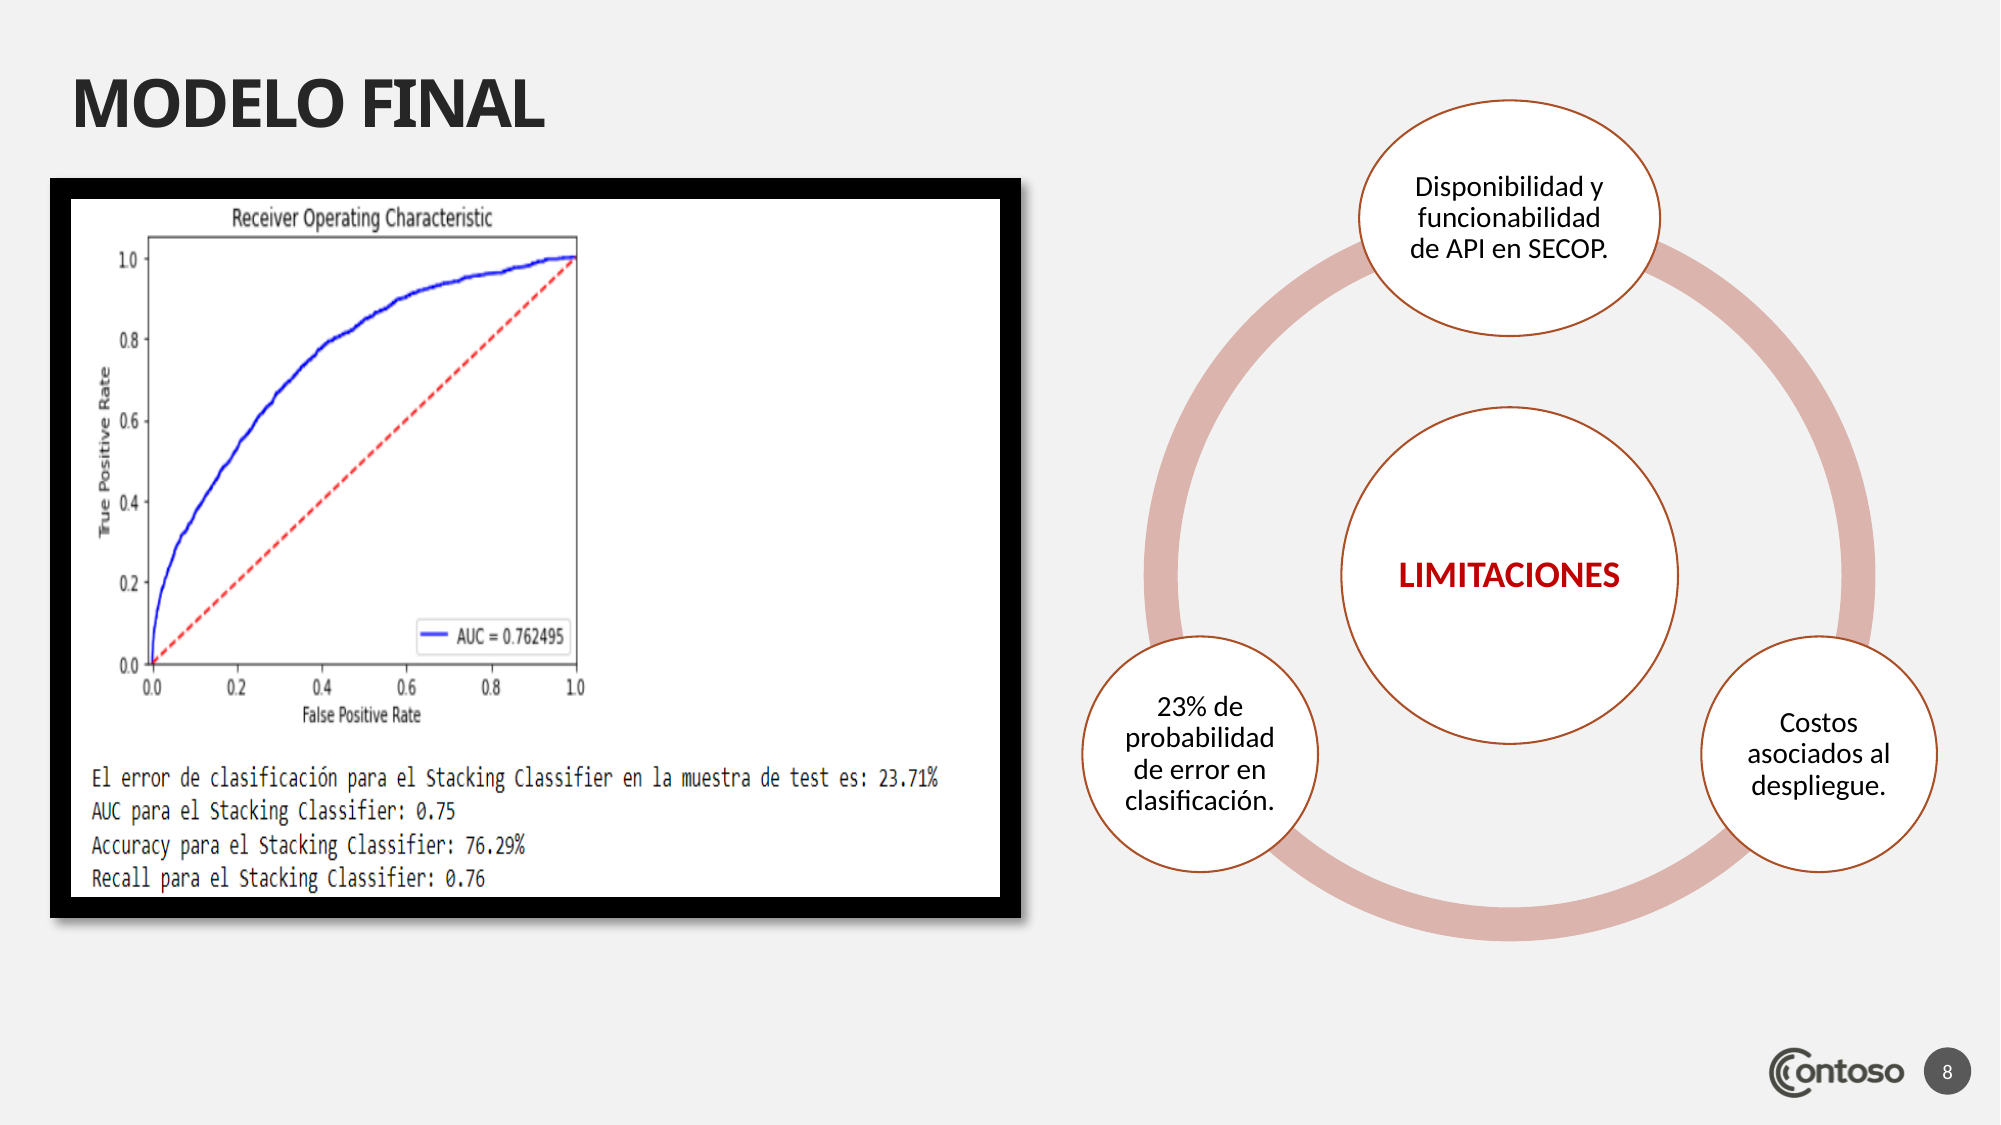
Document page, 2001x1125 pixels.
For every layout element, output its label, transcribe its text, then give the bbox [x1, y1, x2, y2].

picture [70, 198, 842, 898]
title MODELO FINAL [70, 70, 1930, 142]
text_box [842, 100, 2000, 989]
slide_number 8 [1923, 1047, 1972, 1095]
